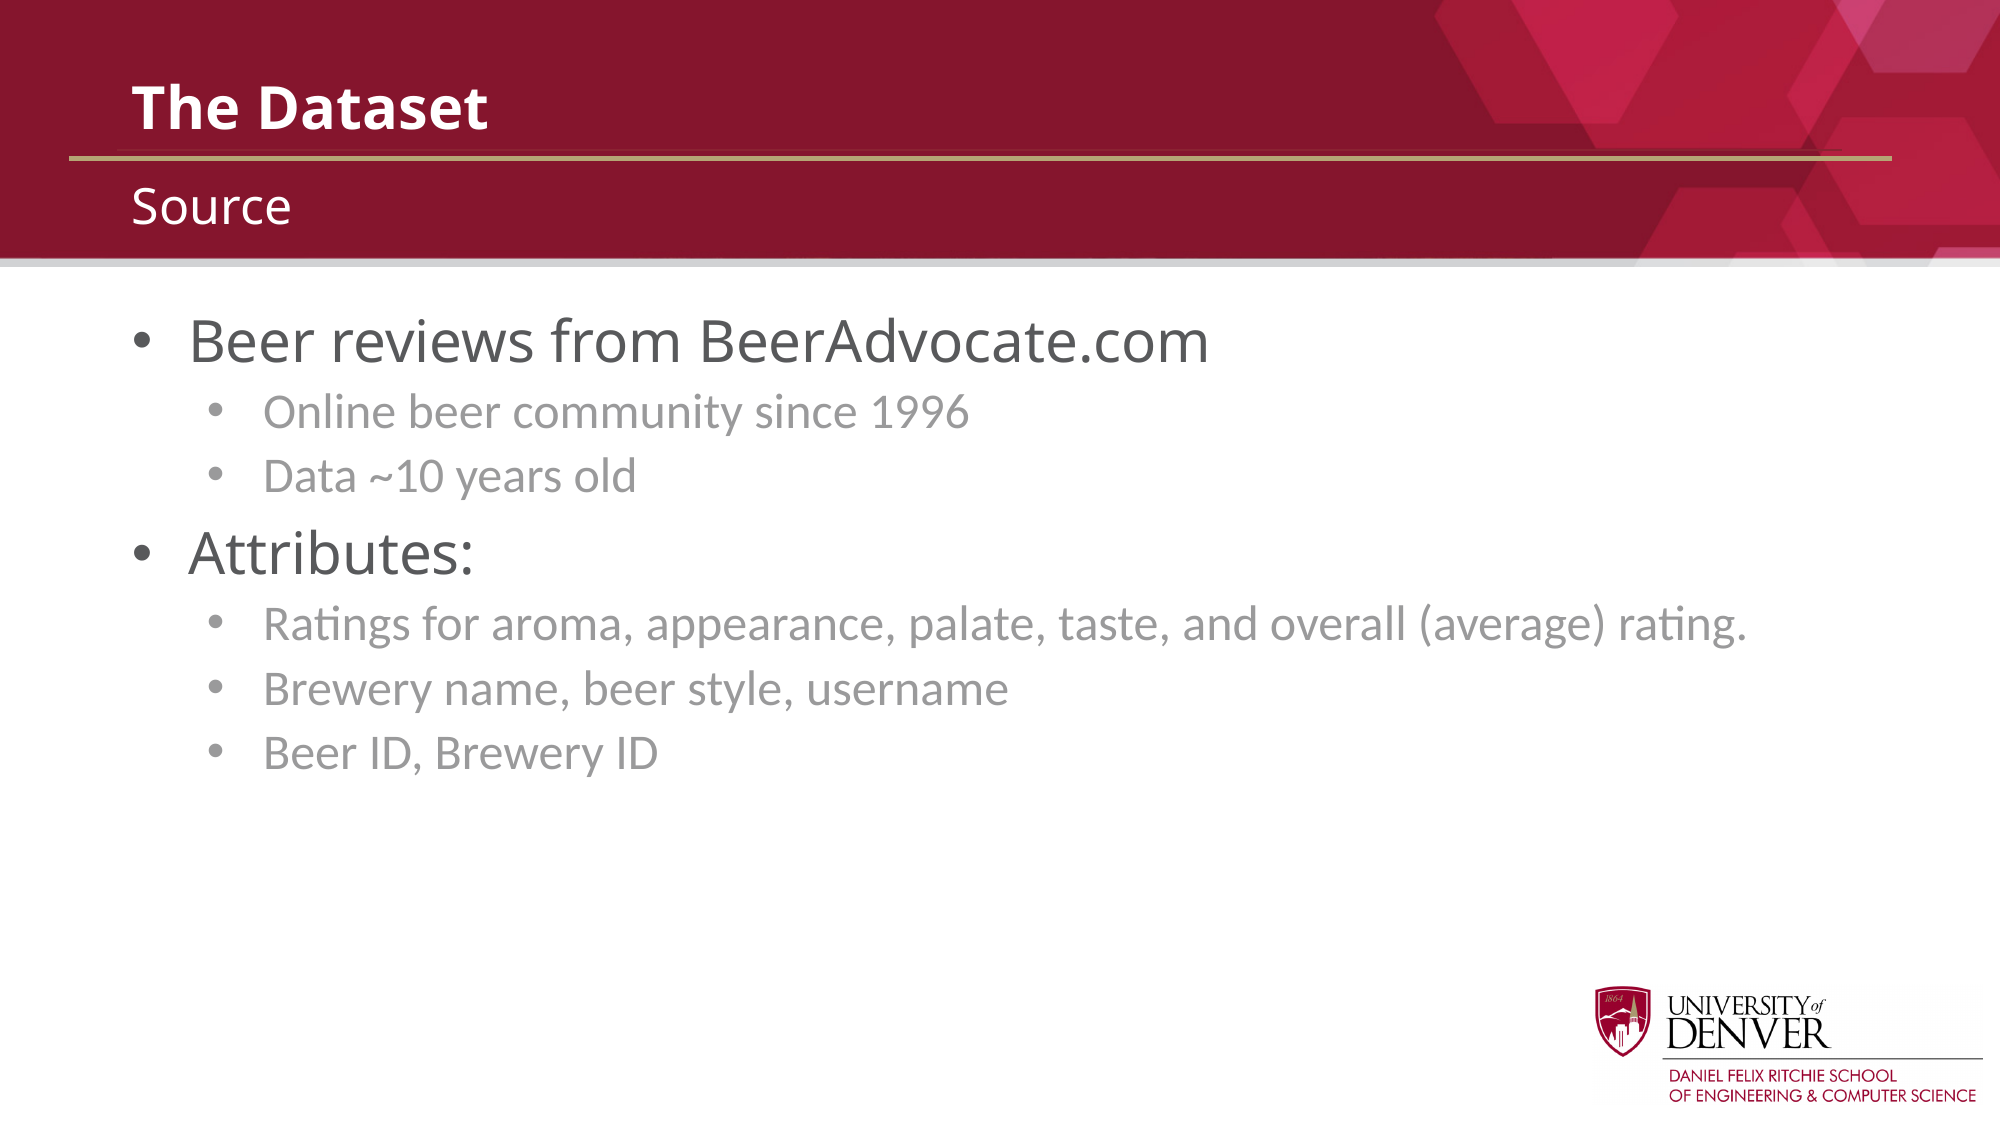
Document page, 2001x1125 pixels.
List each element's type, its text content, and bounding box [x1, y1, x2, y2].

picture [1592, 984, 1983, 1105]
title The Dataset [116, 62, 1842, 150]
picture [0, 0, 2000, 267]
list Source [116, 166, 1842, 244]
list Beer reviews from BeerAdvocate.com Online beer community since 1996 Data ~10 years old Attributes: Ratings for aroma, appearance, palate, taste, and overall (average) rating. Brewery name, beer style, username Beer ID, Brewery ID [116, 304, 1842, 944]
